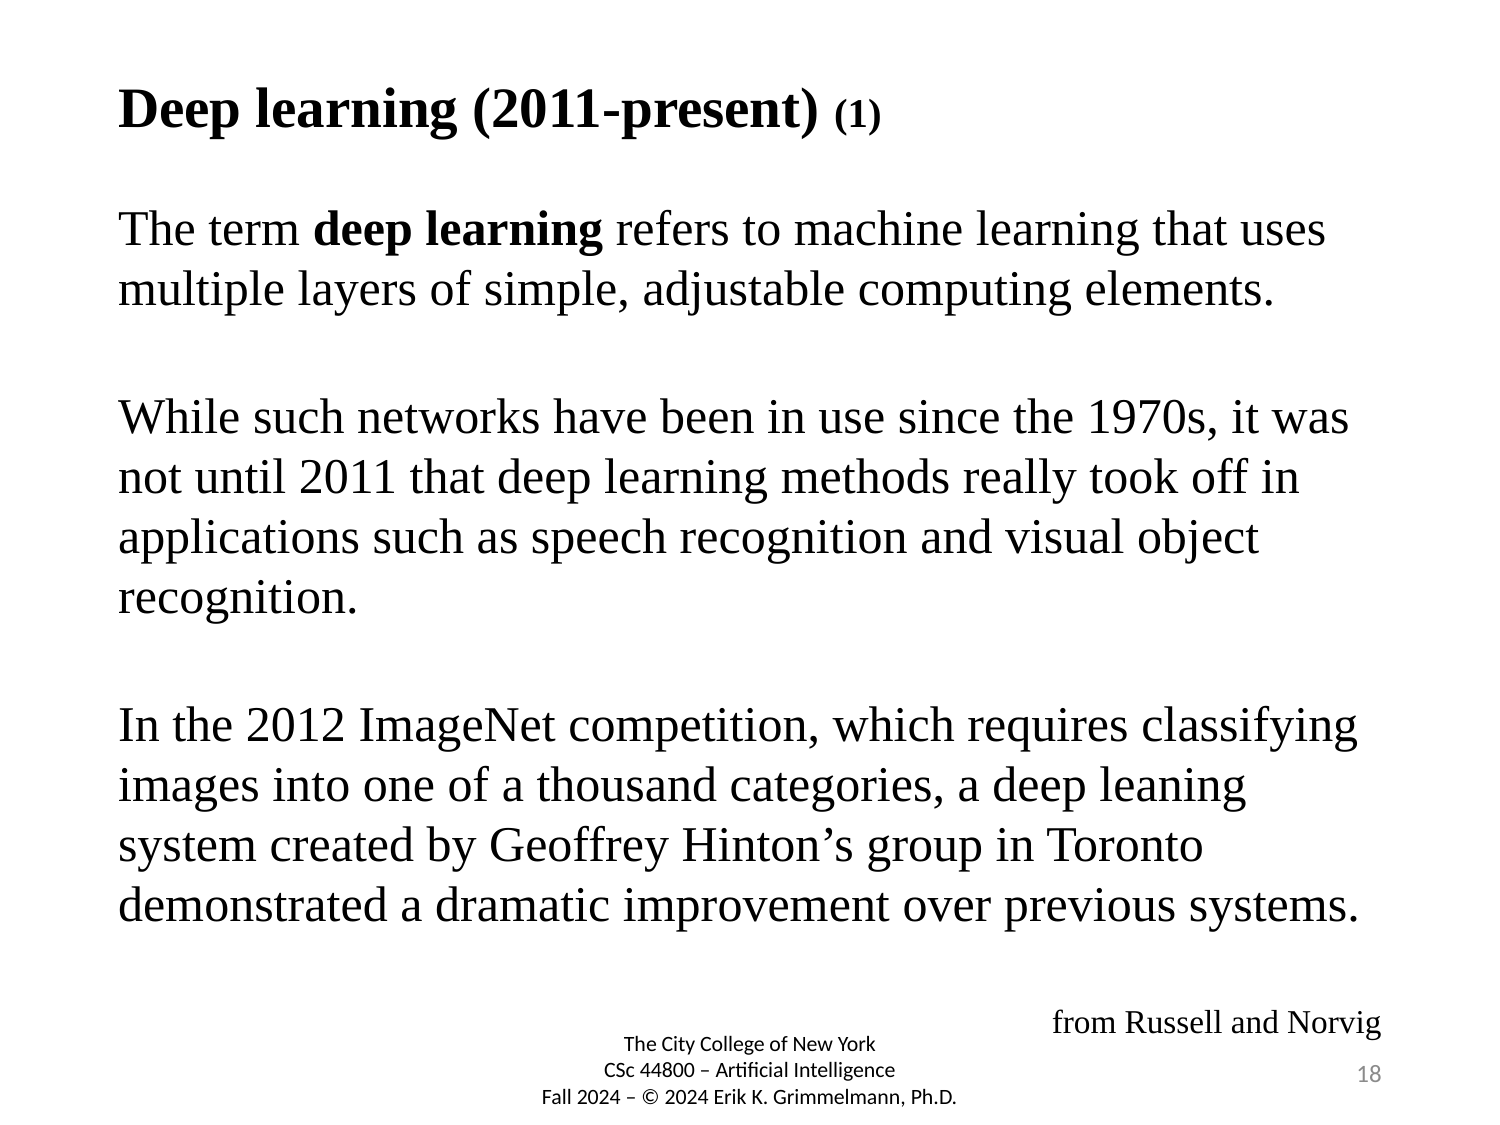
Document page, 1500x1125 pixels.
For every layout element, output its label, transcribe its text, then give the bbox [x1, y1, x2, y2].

title Deep learning (2011-present) (1) [103, 59, 1397, 148]
list The term deep learning refers to machine learning that uses multiple layers of simple, adjustable computing elements. While such networks have been in use since the 1970s, it was not until 2011 that deep learning methods really took off in applications such as speech recognition and visual object recognition. In the 2012 ImageNet competition, which requires classifying images into one of a thousand categories, a deep leaning system created by Geoffrey Hinton’s group in Toronto demonstrated a dramatic improvement over previous systems. [103, 187, 1397, 964]
text_box from Russell and Norvig [988, 993, 1397, 1048]
slide_number 18 [1059, 1048, 1397, 1103]
